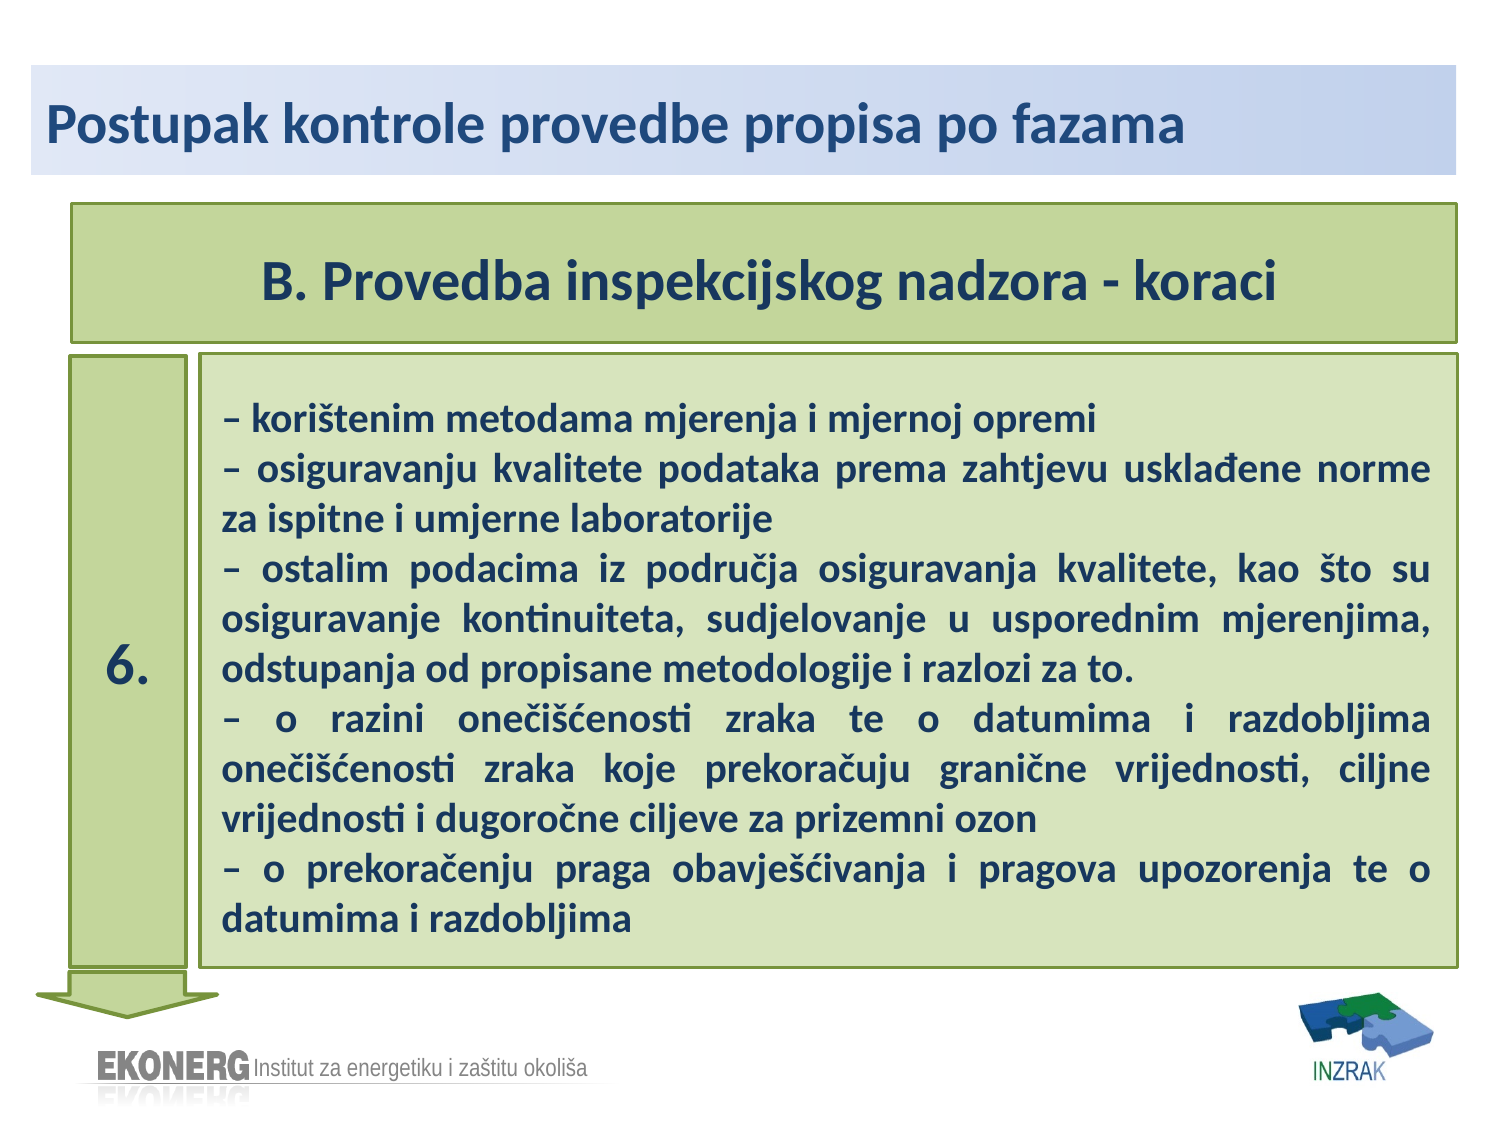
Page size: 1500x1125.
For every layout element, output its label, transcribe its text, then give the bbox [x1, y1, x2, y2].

text_box [70, 201, 1458, 344]
title Postupak kontrole provedbe propisa po fazama [31, 65, 1457, 175]
text_box [198, 351, 1460, 969]
text_box [35, 969, 220, 1020]
picture [1298, 992, 1434, 1088]
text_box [61, 1038, 636, 1112]
text_box – korištenim metodama mjerenja i mjernoj opremi – osiguravanju kvalitete podataka prema zahtjevu usklađene norme za ispitne i umjerne laboratorije – ostalim podacima iz područja osiguravanja kvalitete, kao što su osiguravanje kontinuiteta, sudjelovanje u usporednim mjerenjima, odstupanja od propisane metodologije i razlozi za to. – o razini onečišćenosti zraka te o datumima i razdobljima onečišćenosti zraka koje prekoračuju granične vrijednosti, ciljne vrijednosti i dugoročne ciljeve za prizemni ozon – o prekoračenju praga obavješćivanja i pragova upozorenja te o datumima i razdobljima [206, 382, 1447, 949]
text_box B. Provedba inspekcijskog nadzora - koraci [71, 234, 1455, 320]
text_box 6. [68, 354, 188, 969]
